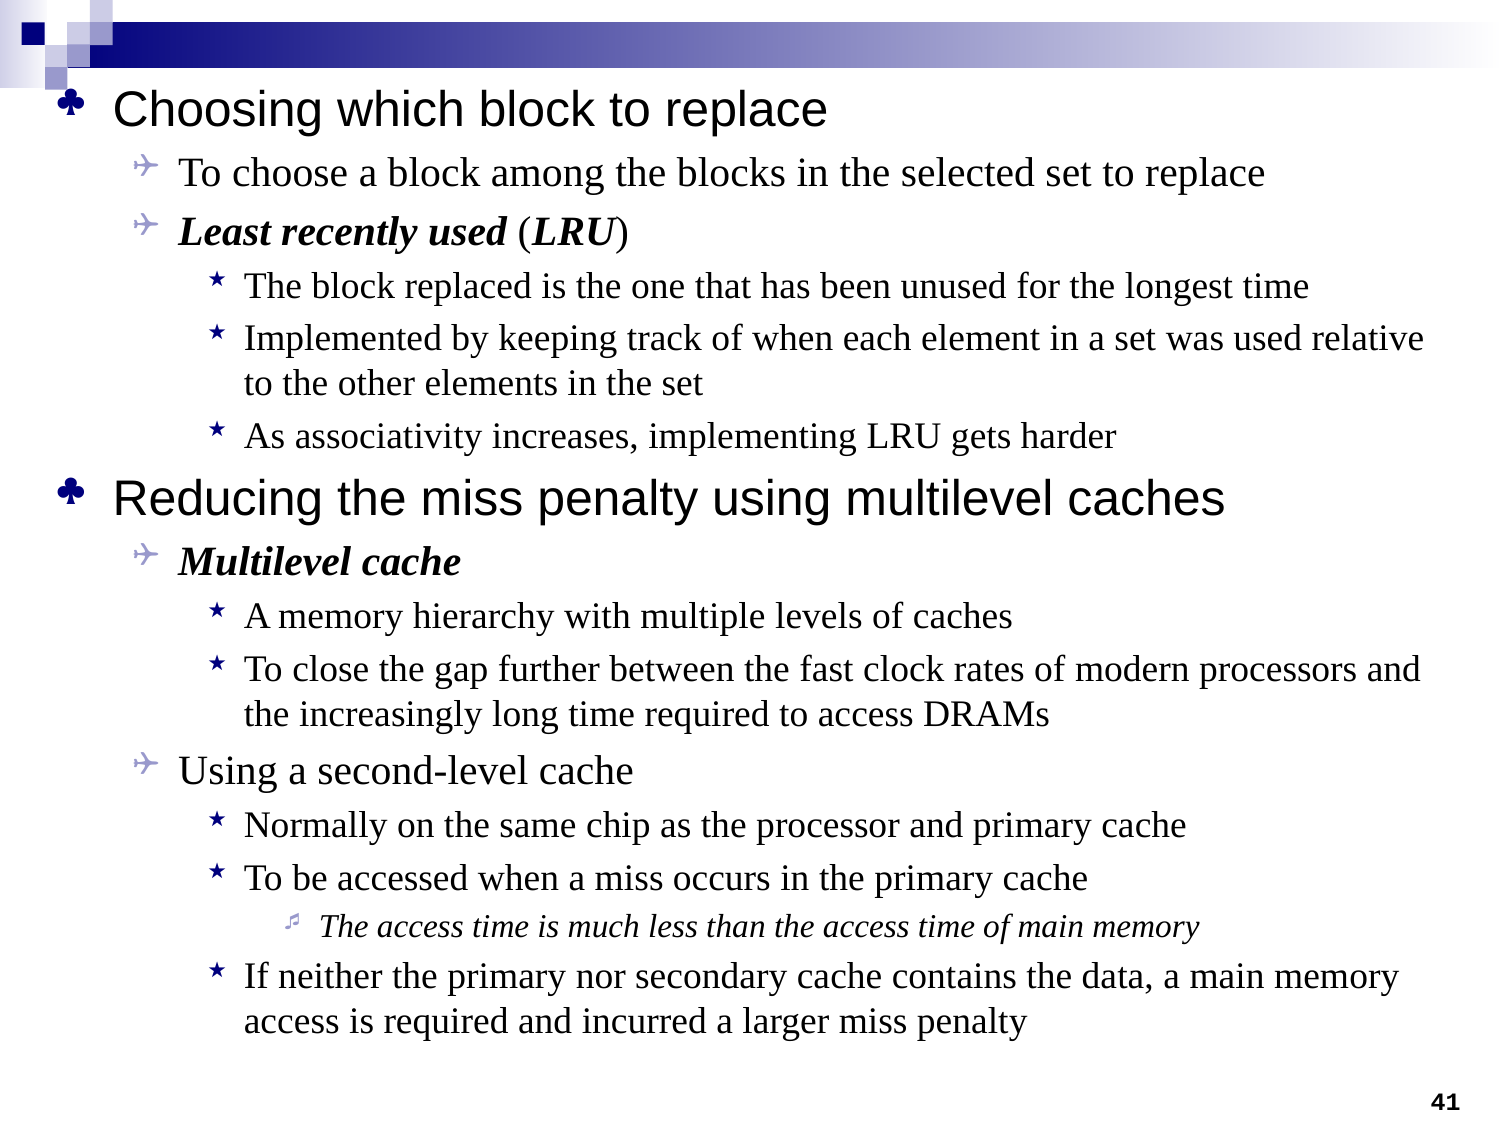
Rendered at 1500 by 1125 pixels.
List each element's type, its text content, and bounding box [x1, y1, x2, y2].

list Choosing which block to replace To choose a block among the blocks in the selected set to replace Least recently used (LRU) The block replaced is the one that has been unused for the longest time Implemented by keeping track of when each element in a set was used relative to the other elements in the set As associativity increases, implementing LRU gets harder Reducing the miss penalty using multilevel caches Multilevel cache A memory hierarchy with multiple levels of caches To close the gap further between the fast clock rates of modern processors and the increasingly long time required to access DRAMs Using a second-level cache Normally on the same chip as the processor and primary cache To be accessed when a miss occurs in the primary cache The access time is much less than the access time of main memory If neither the primary nor secondary cache contains the data, a main memory access is required and incurred a larger miss penalty [41, 69, 1471, 1096]
slide_number 41 [1393, 1082, 1498, 1118]
